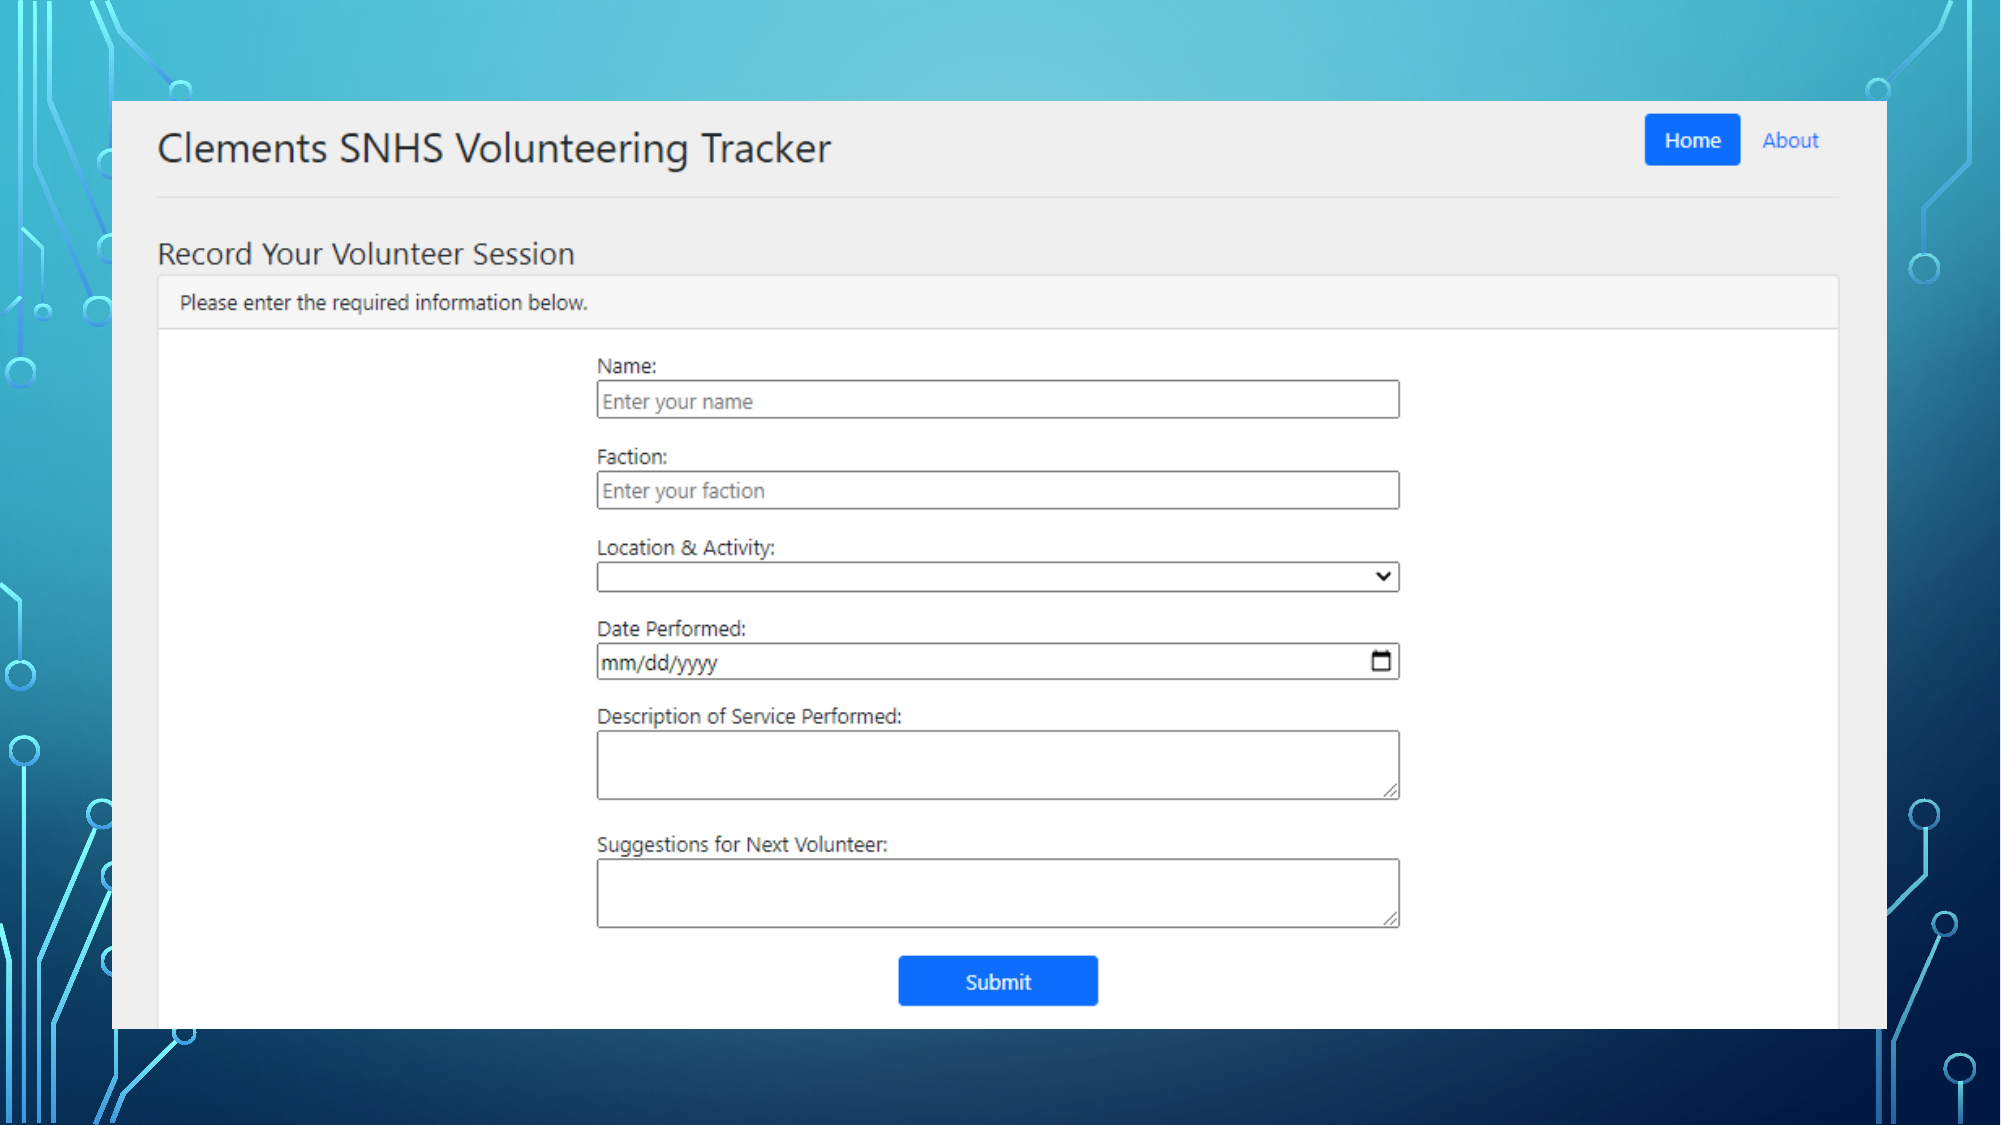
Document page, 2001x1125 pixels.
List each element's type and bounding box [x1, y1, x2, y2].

picture [112, 101, 1887, 1029]
